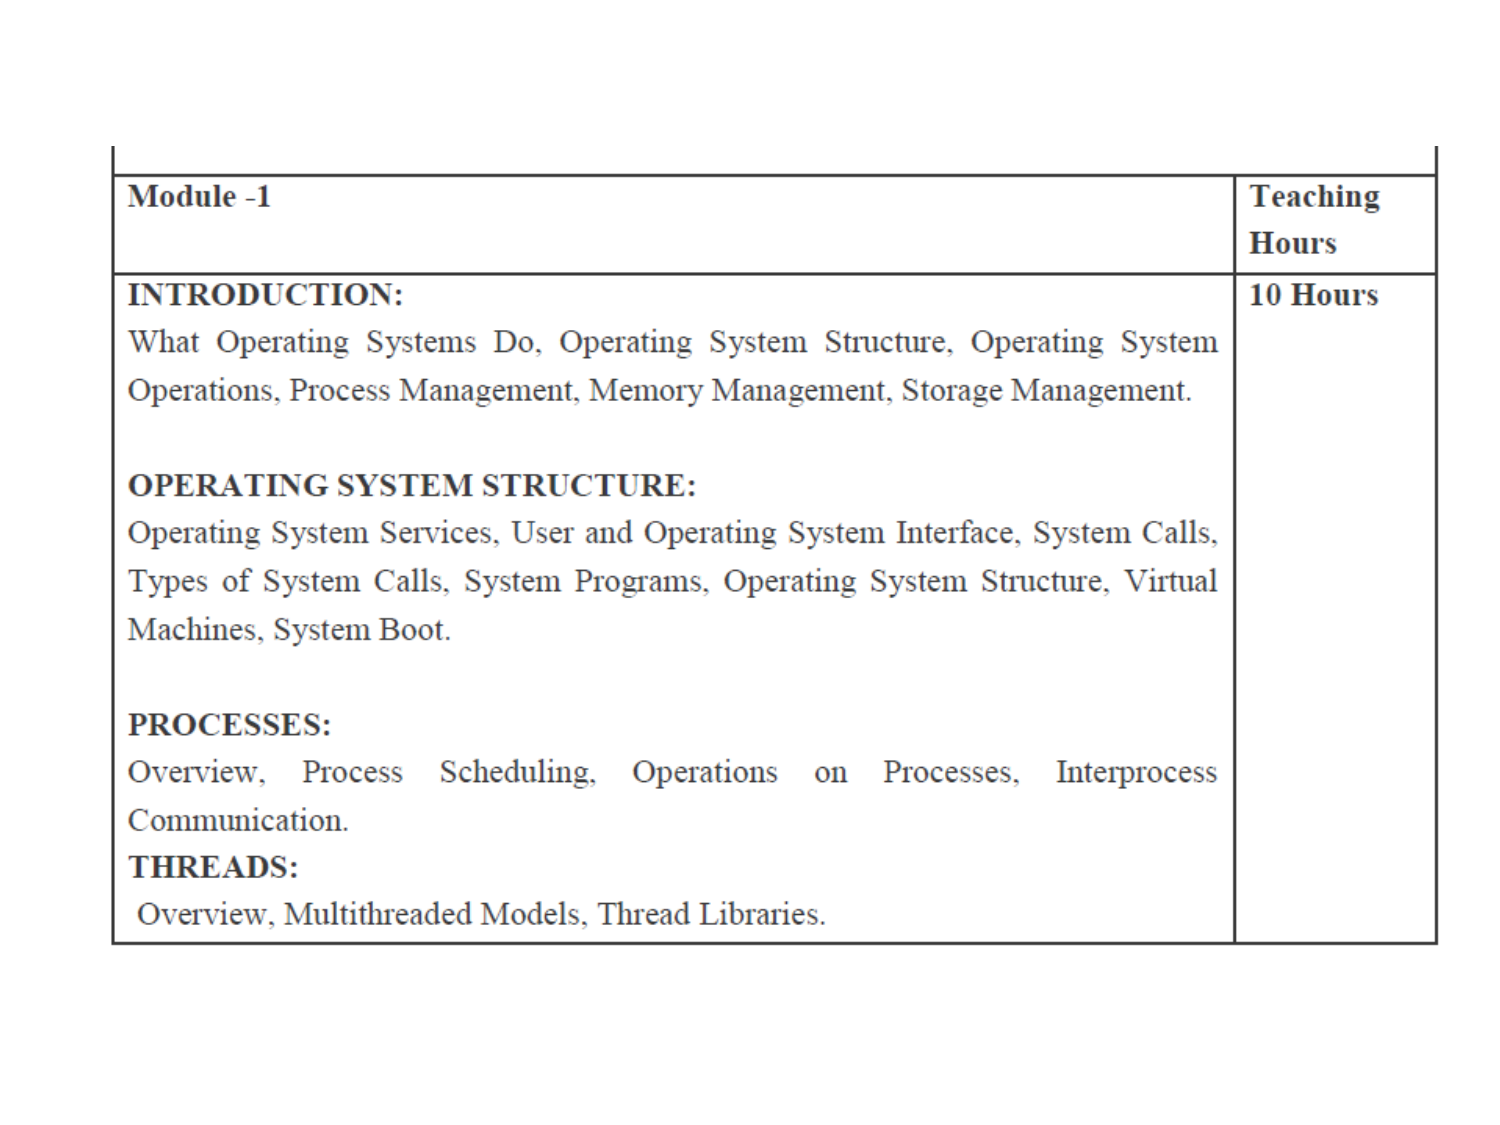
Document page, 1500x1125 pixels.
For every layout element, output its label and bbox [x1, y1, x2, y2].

picture [21, 146, 1479, 975]
